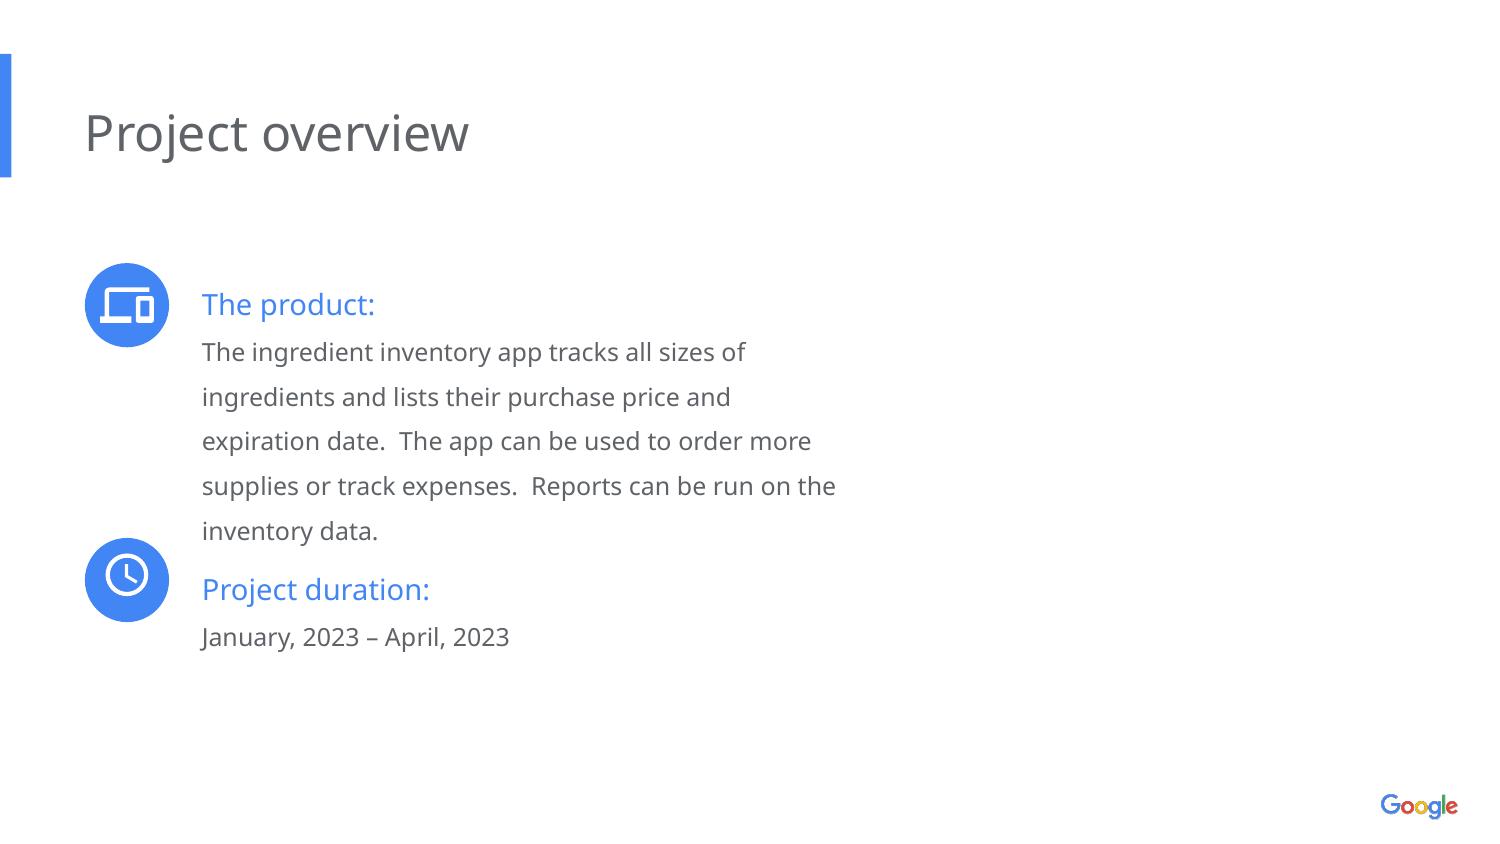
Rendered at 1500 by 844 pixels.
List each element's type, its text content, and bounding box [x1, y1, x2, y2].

text_box The product: The ingredient inventory app tracks all sizes of ingredients and lists their purchase price and expiration date. The app can be used to order more supplies or track expenses. Reports can be run on the inventory data. [201, 253, 873, 561]
text_box [100, 287, 150, 323]
text_box [84, 537, 170, 623]
text_box [135, 296, 154, 323]
text_box Project duration: January, 2023 – April, 2023 [201, 538, 768, 667]
picture [1381, 794, 1458, 820]
text_box [105, 553, 149, 597]
text_box [84, 263, 170, 348]
text_box Project overview [84, 85, 1095, 176]
